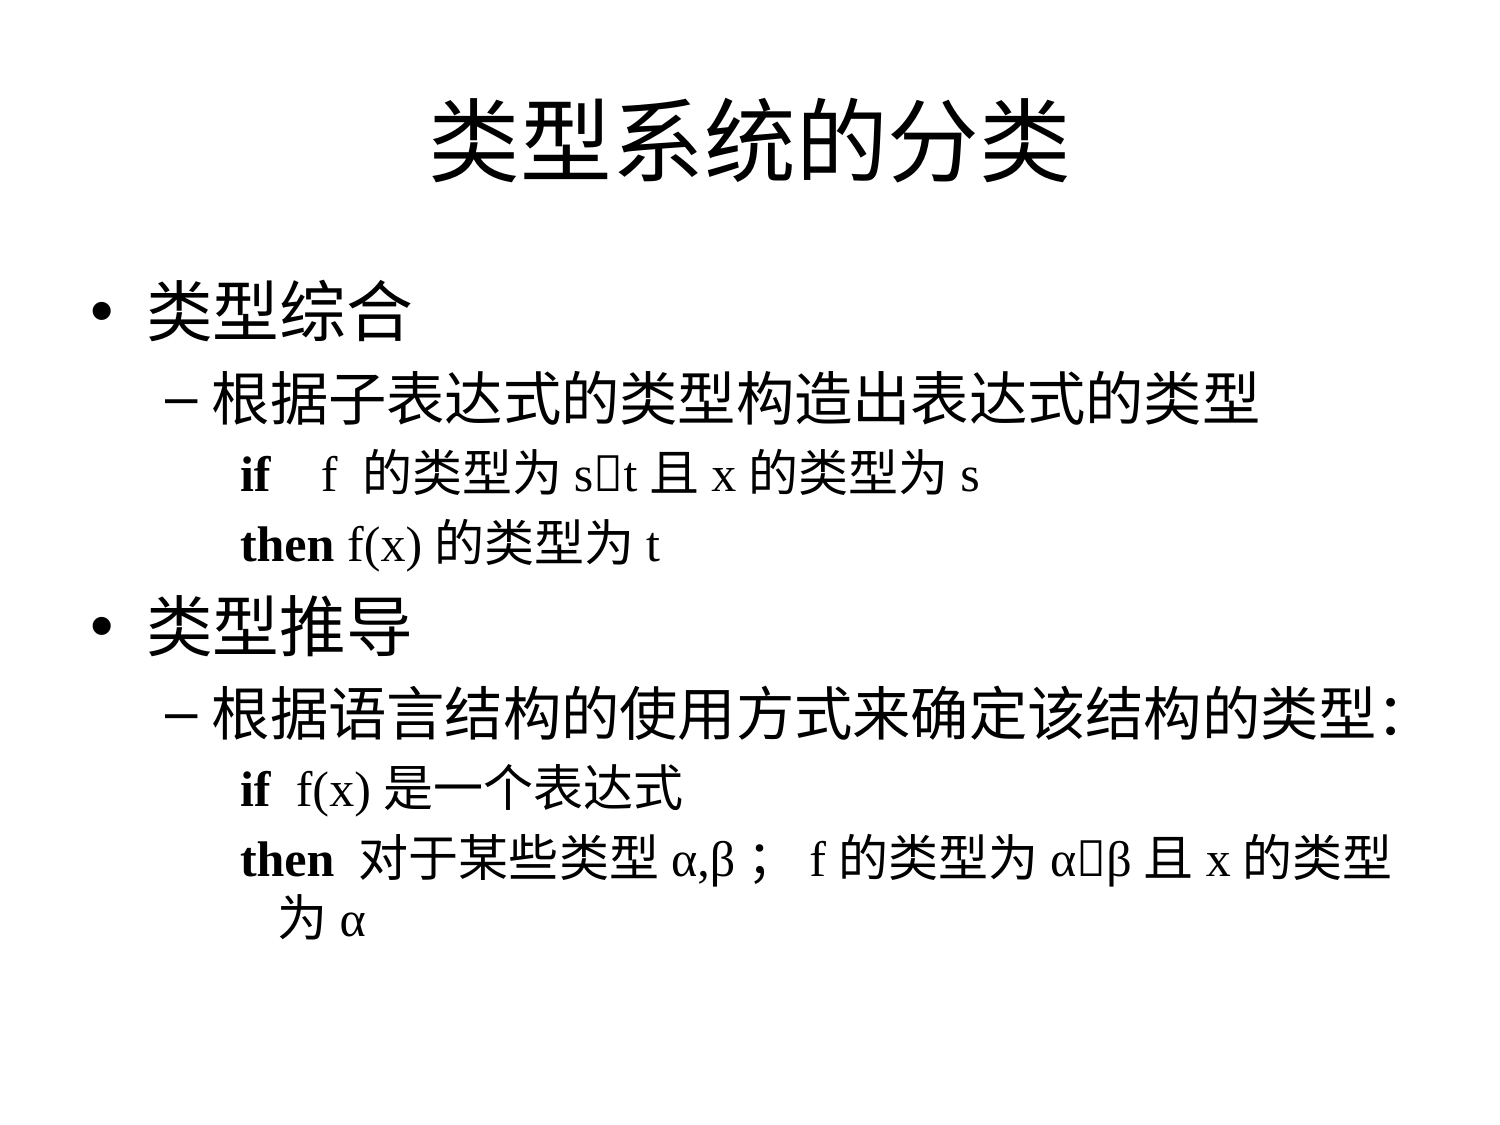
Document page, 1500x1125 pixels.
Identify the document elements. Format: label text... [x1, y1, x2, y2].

title 类型系统的分类 [75, 45, 1425, 233]
list 类型综合 根据子表达式的类型构造出表达式的类型 if f 的类型为st且x的类型为s then f(x)的类型为t 类型推导 根据语言结构的使用方式来确定该结构的类型： if f(x)是一个表达式 then 对于某些类型α,β；f的类型为αβ且x的类型为α [75, 262, 1425, 1005]
